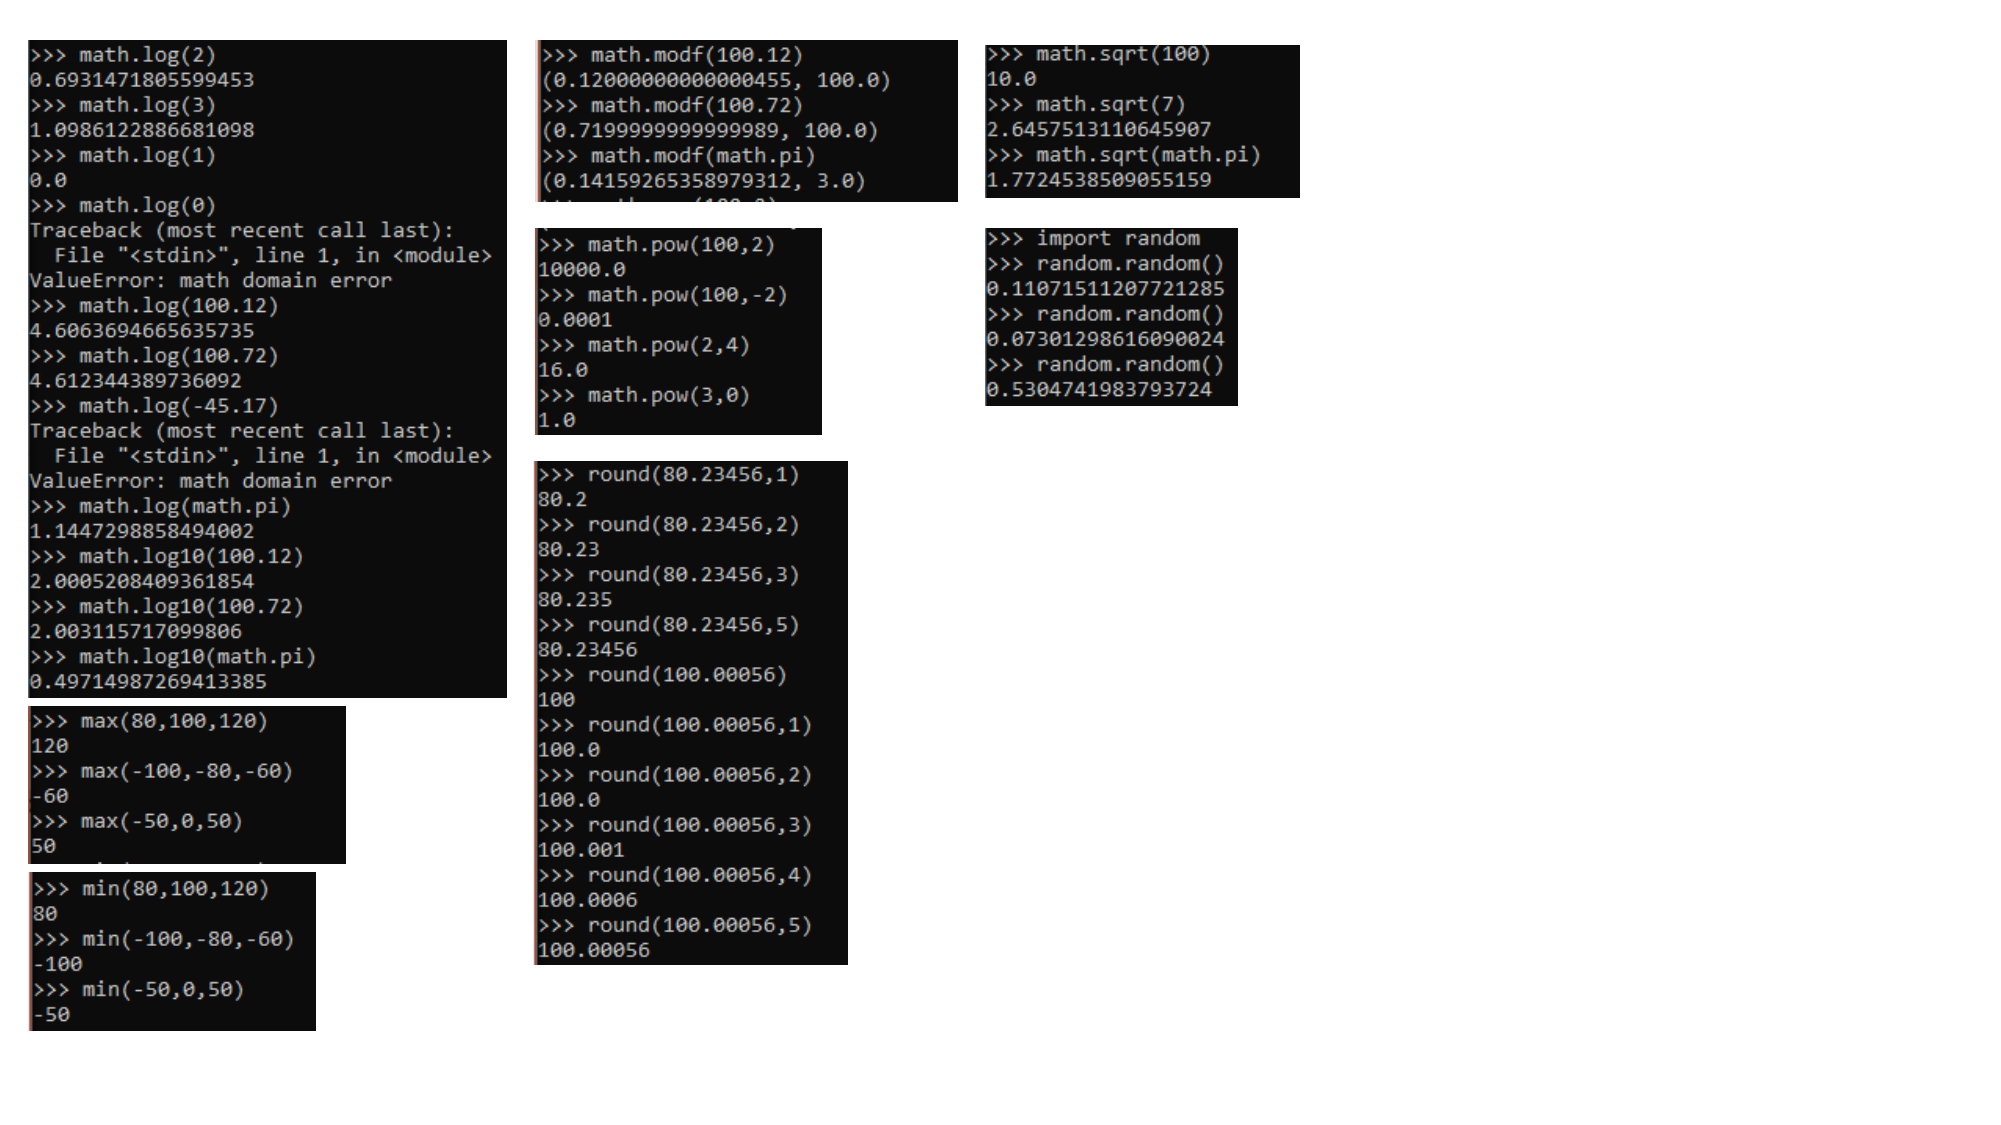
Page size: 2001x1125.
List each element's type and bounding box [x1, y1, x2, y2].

picture [535, 40, 958, 202]
picture [985, 45, 1301, 198]
picture [28, 40, 507, 698]
picture [535, 228, 822, 435]
picture [28, 872, 316, 1031]
picture [533, 461, 848, 965]
picture [985, 228, 1238, 406]
picture [28, 706, 346, 864]
